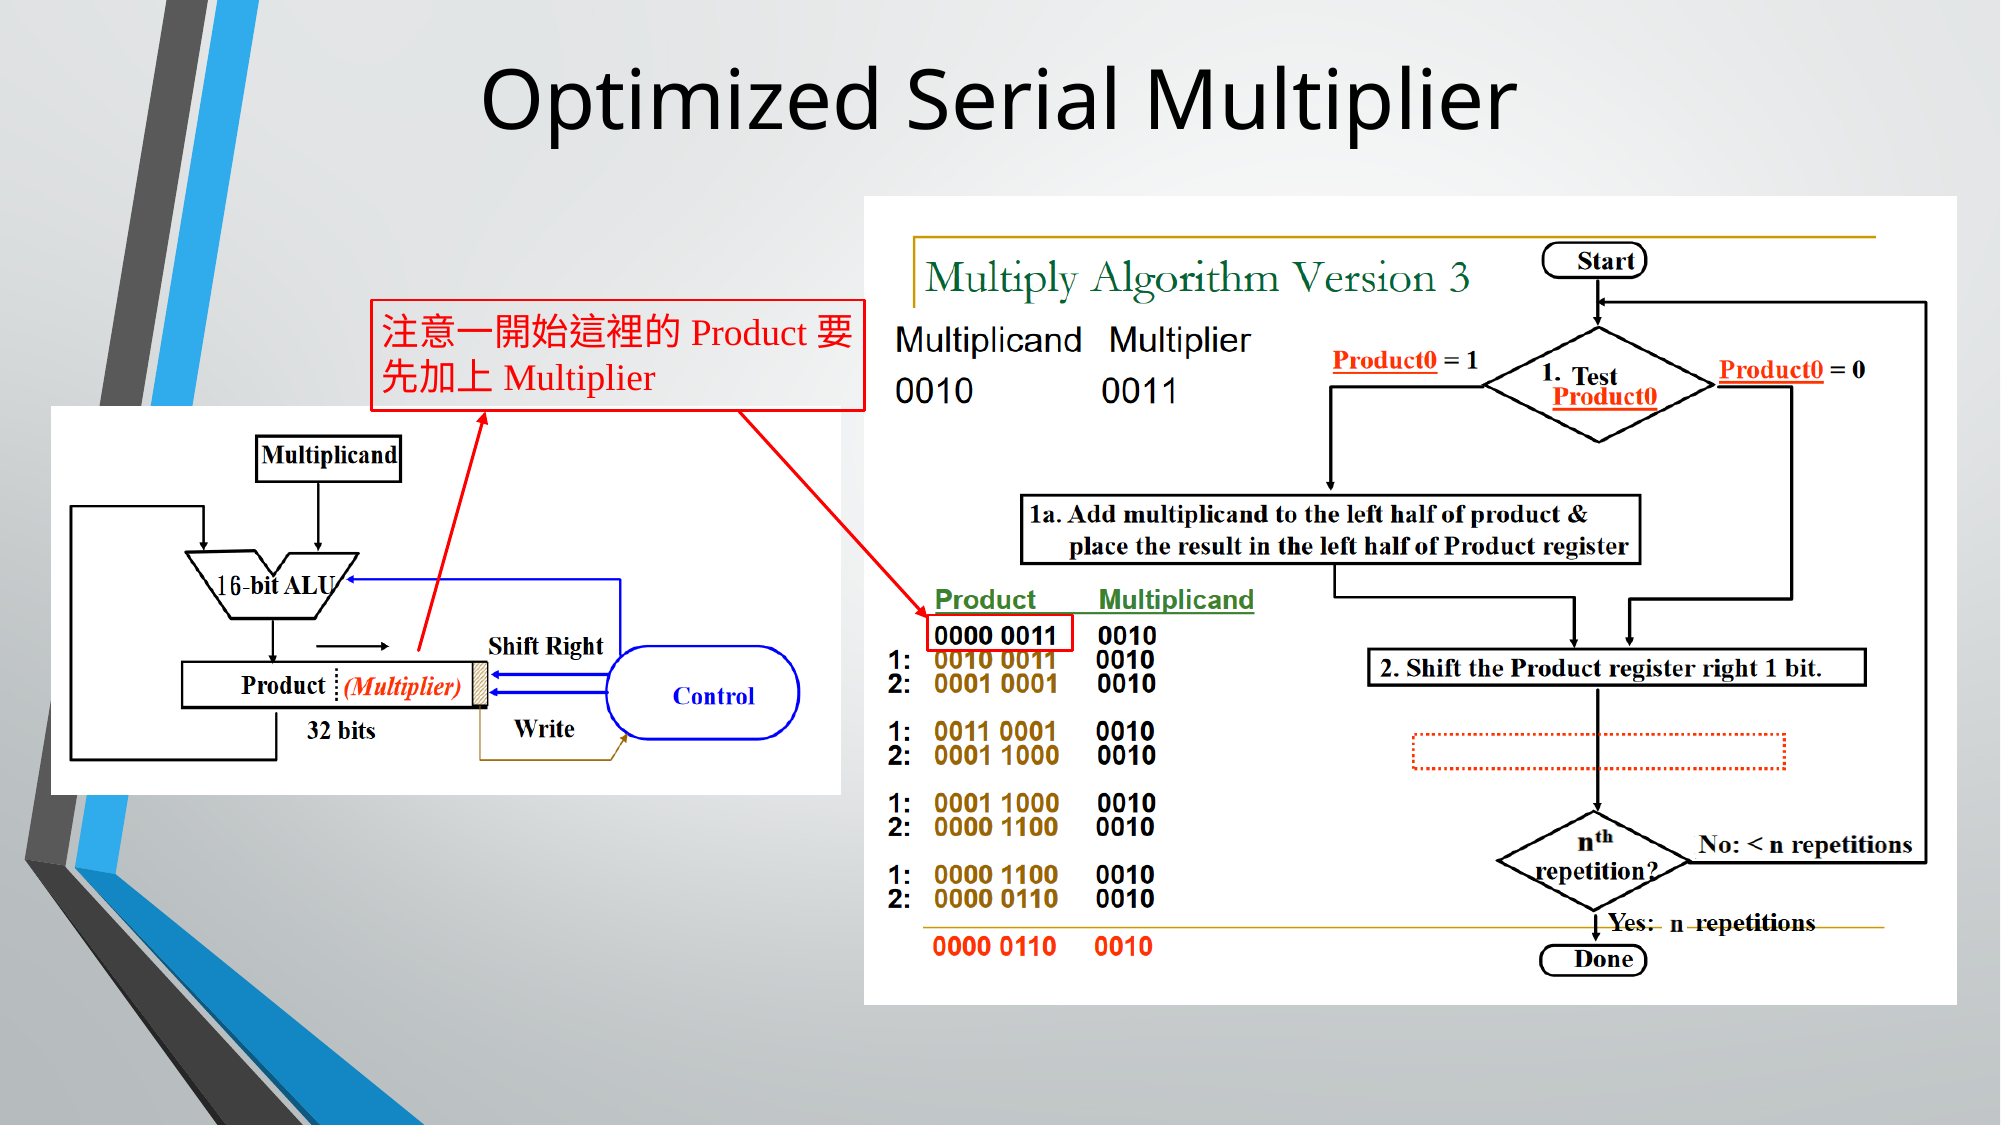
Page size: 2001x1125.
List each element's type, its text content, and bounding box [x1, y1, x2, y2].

text_box Optimized Serial Multiplier [178, 0, 1822, 197]
text_box [370, 299, 864, 410]
picture [864, 196, 1957, 1005]
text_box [418, 411, 486, 651]
picture [50, 406, 842, 795]
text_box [738, 410, 928, 619]
